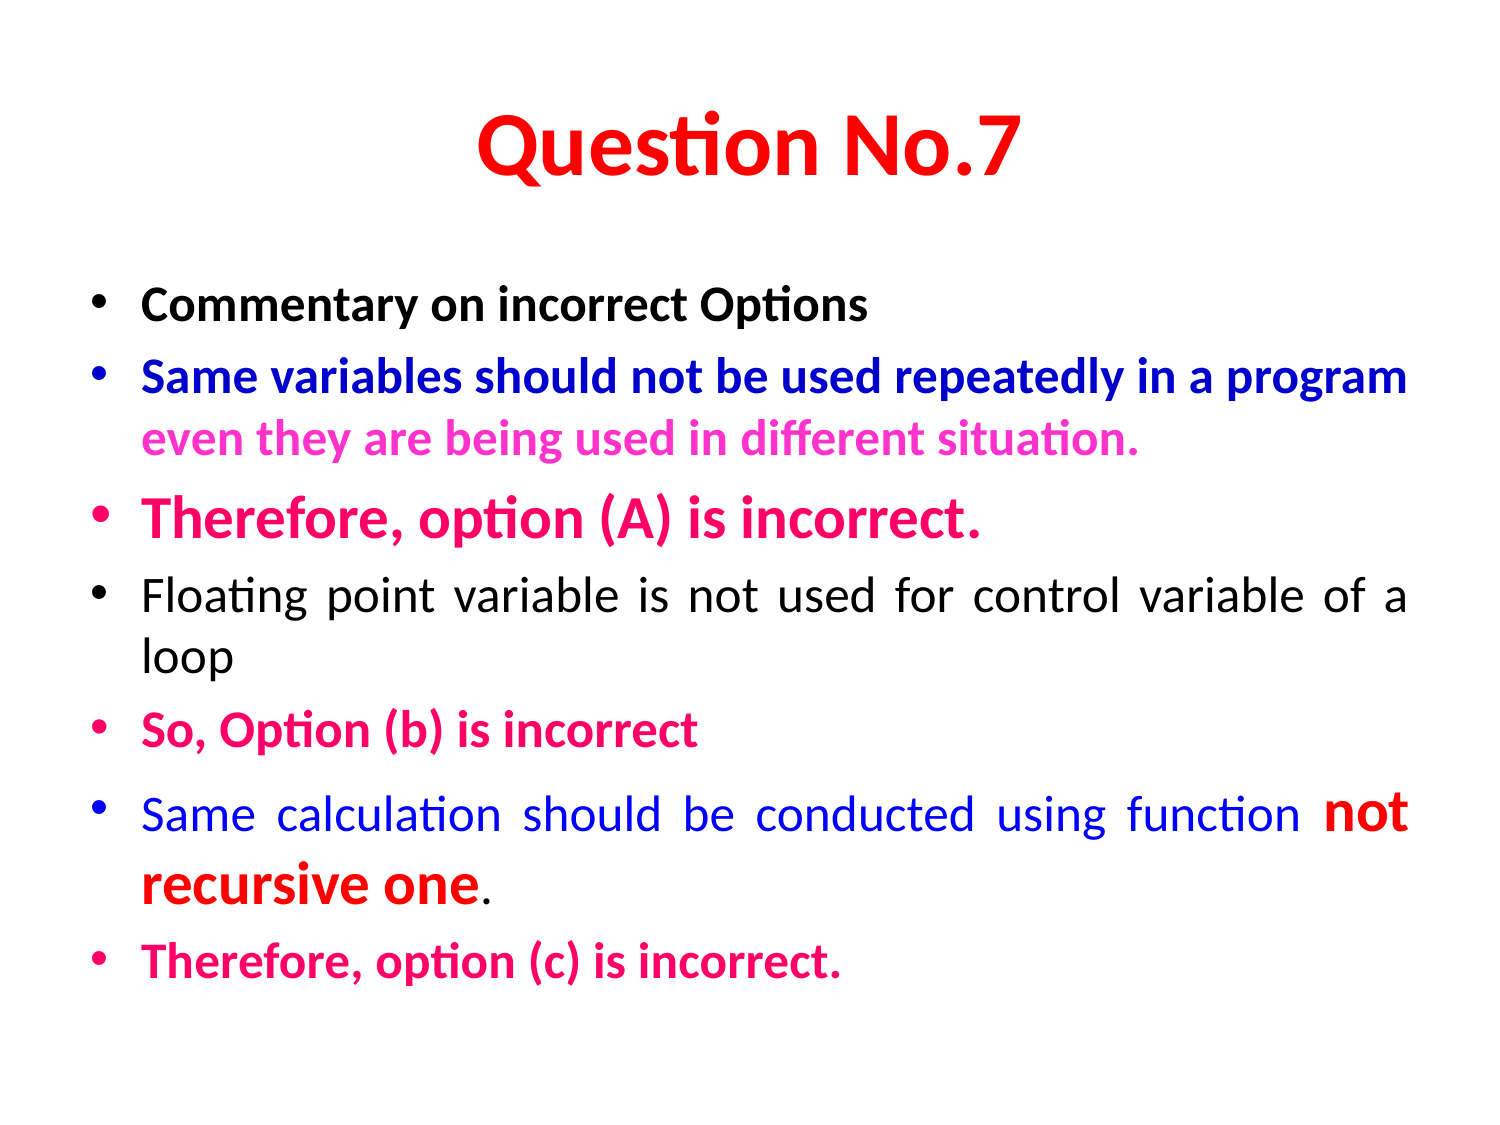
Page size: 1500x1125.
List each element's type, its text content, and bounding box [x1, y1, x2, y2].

title Question No.7 [75, 45, 1425, 233]
list Commentary on incorrect Options Same variables should not be used repeatedly in a program even they are being used in different situation. Therefore, option (A) is incorrect. Floating point variable is not used for control variable of a loop So, Option (b) is incorrect Same calculation should be conducted using function not recursive one. Therefore, option (c) is incorrect. [75, 262, 1425, 1005]
